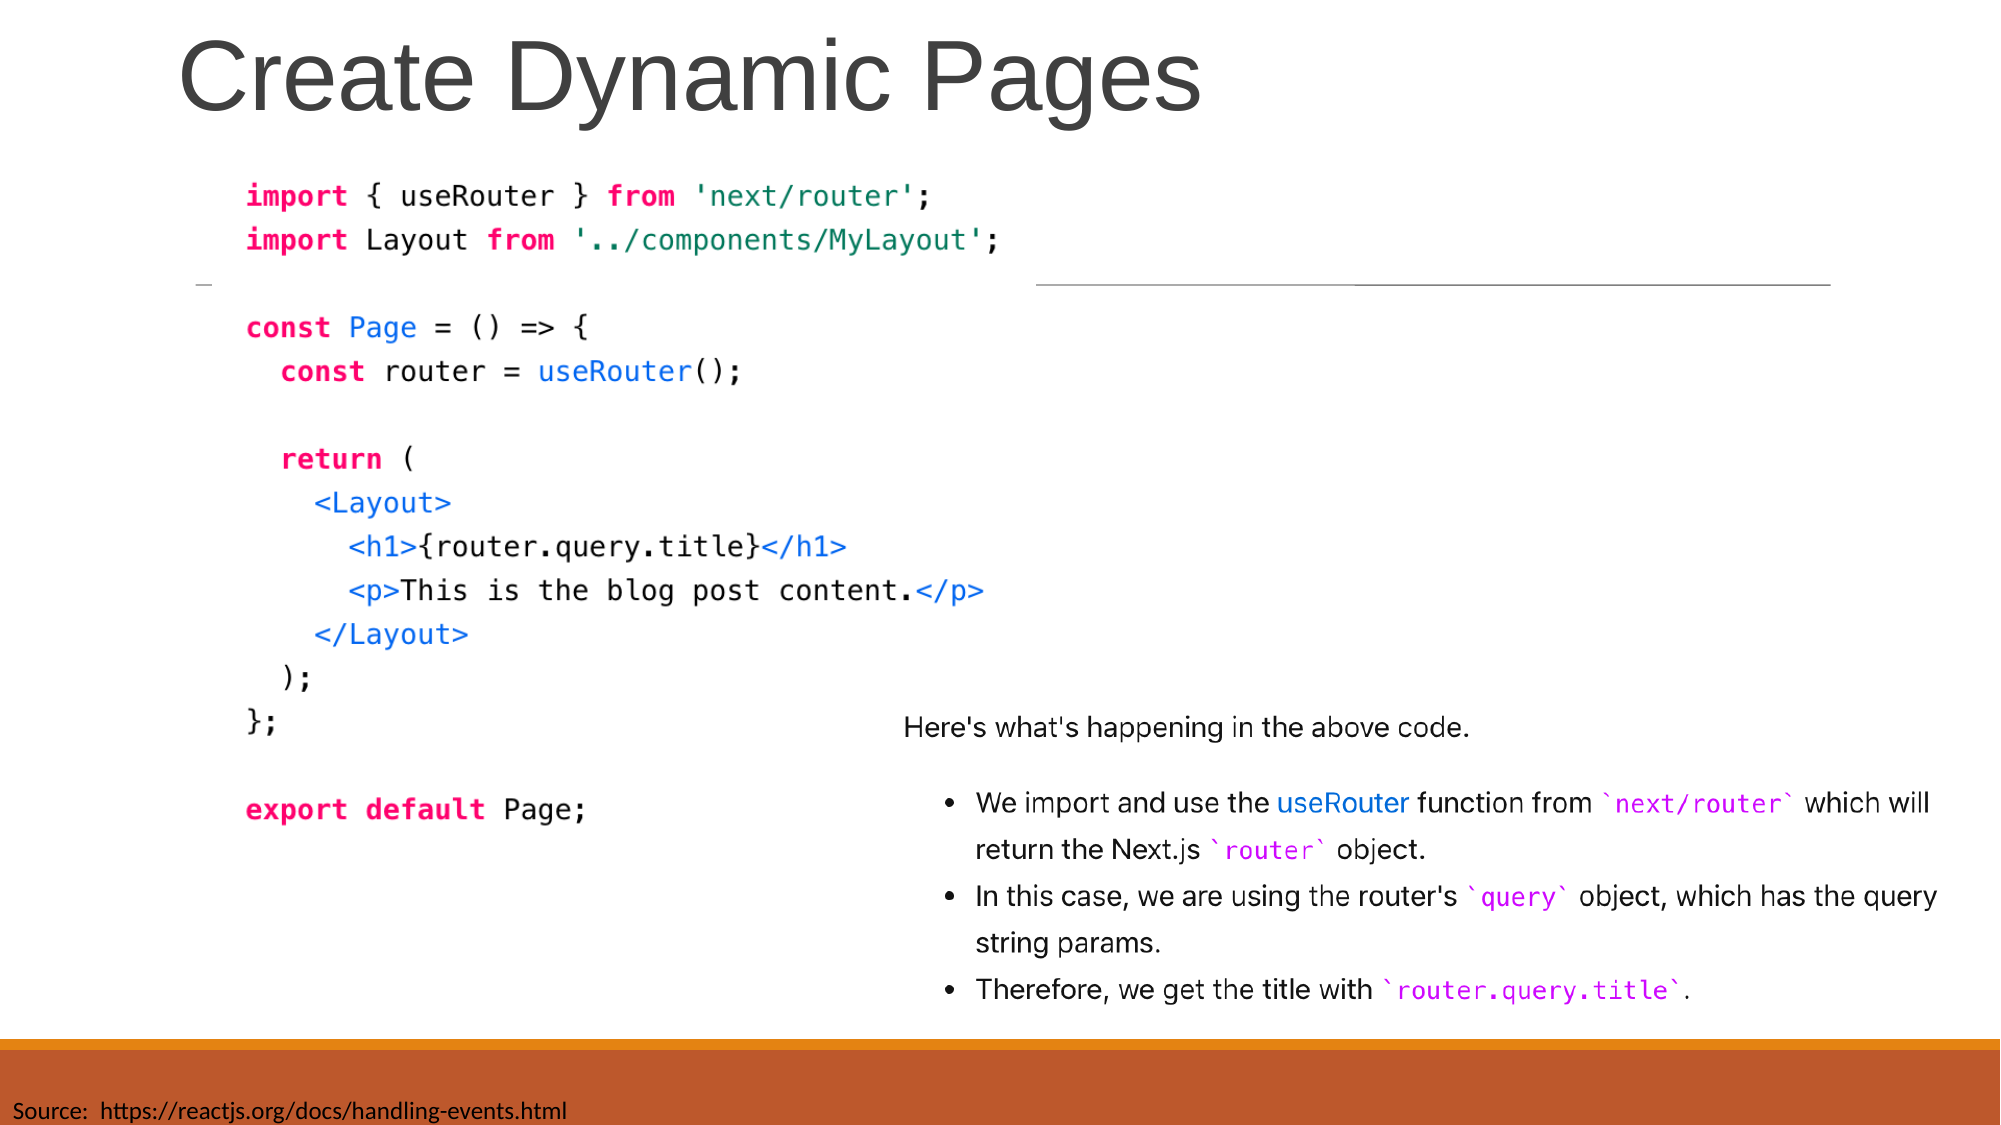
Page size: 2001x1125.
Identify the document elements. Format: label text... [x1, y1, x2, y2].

text_box [0, 1039, 2000, 1050]
picture [212, 139, 1947, 1031]
text_box Source: https://reactjs.org/docs/handling-events.html [0, 1087, 850, 1125]
title Create Dynamic Pages [174, 7, 1295, 198]
